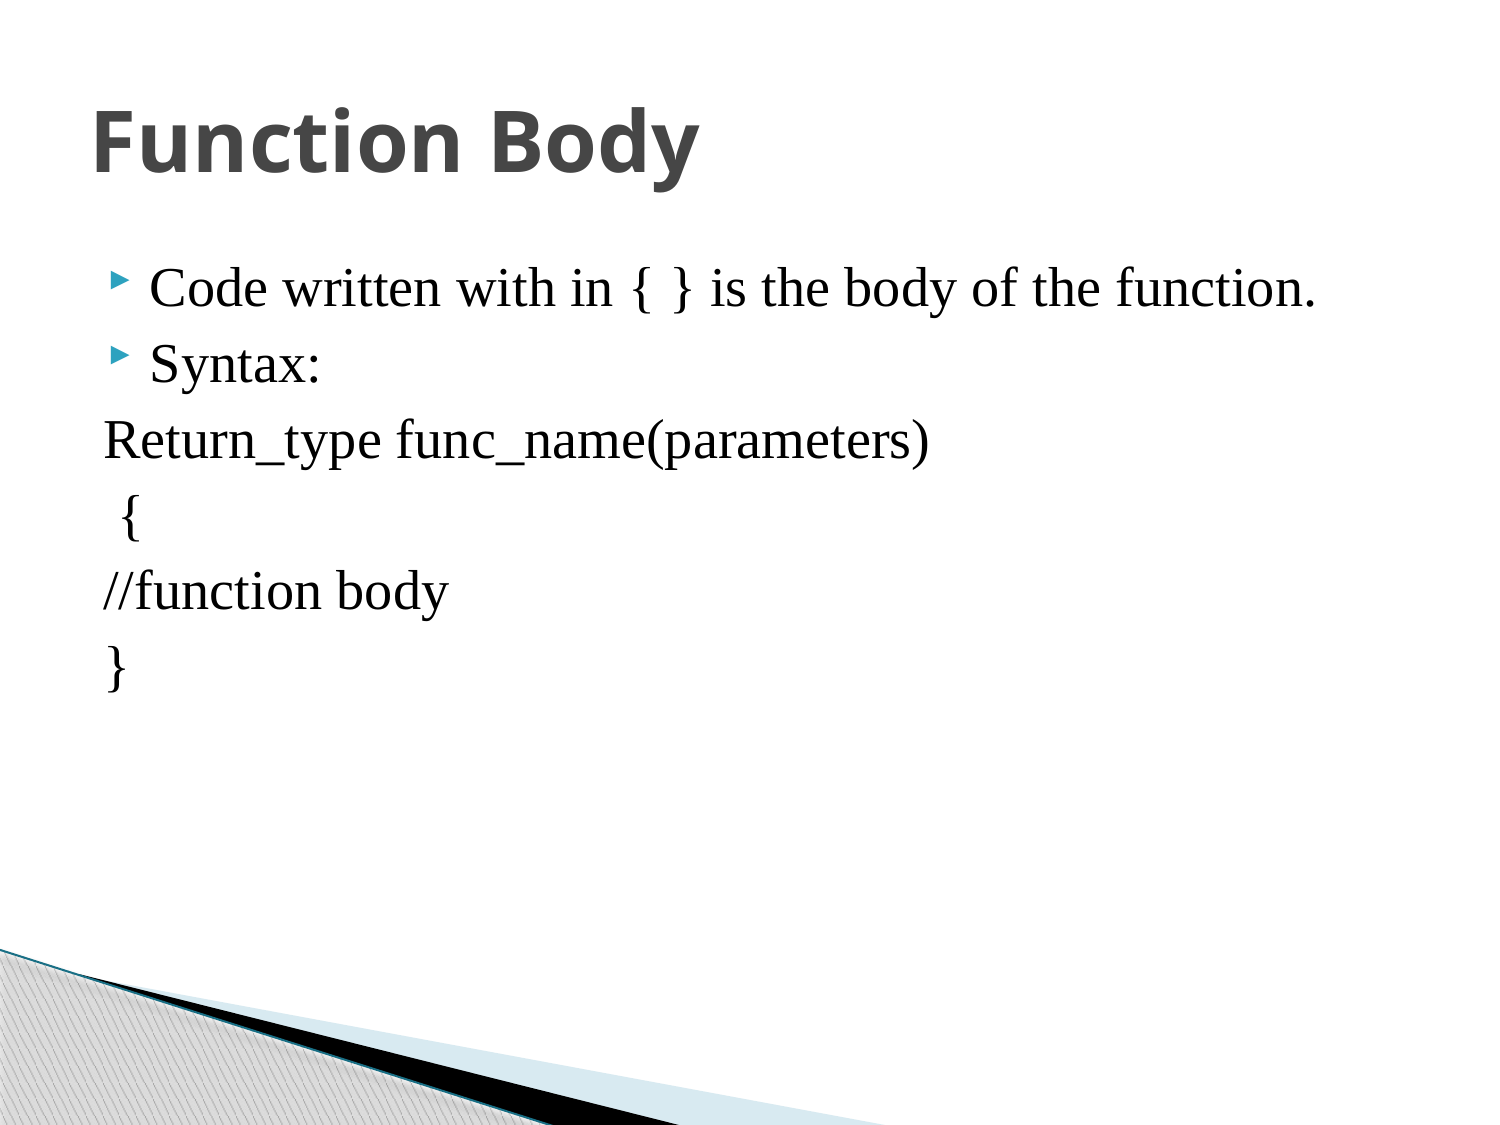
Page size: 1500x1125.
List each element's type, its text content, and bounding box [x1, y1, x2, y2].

list Code written with in { } is the body of the function. Syntax: Return_type func_name(parameters) { //function body } [75, 243, 1425, 986]
title Function Body [75, 45, 1425, 233]
